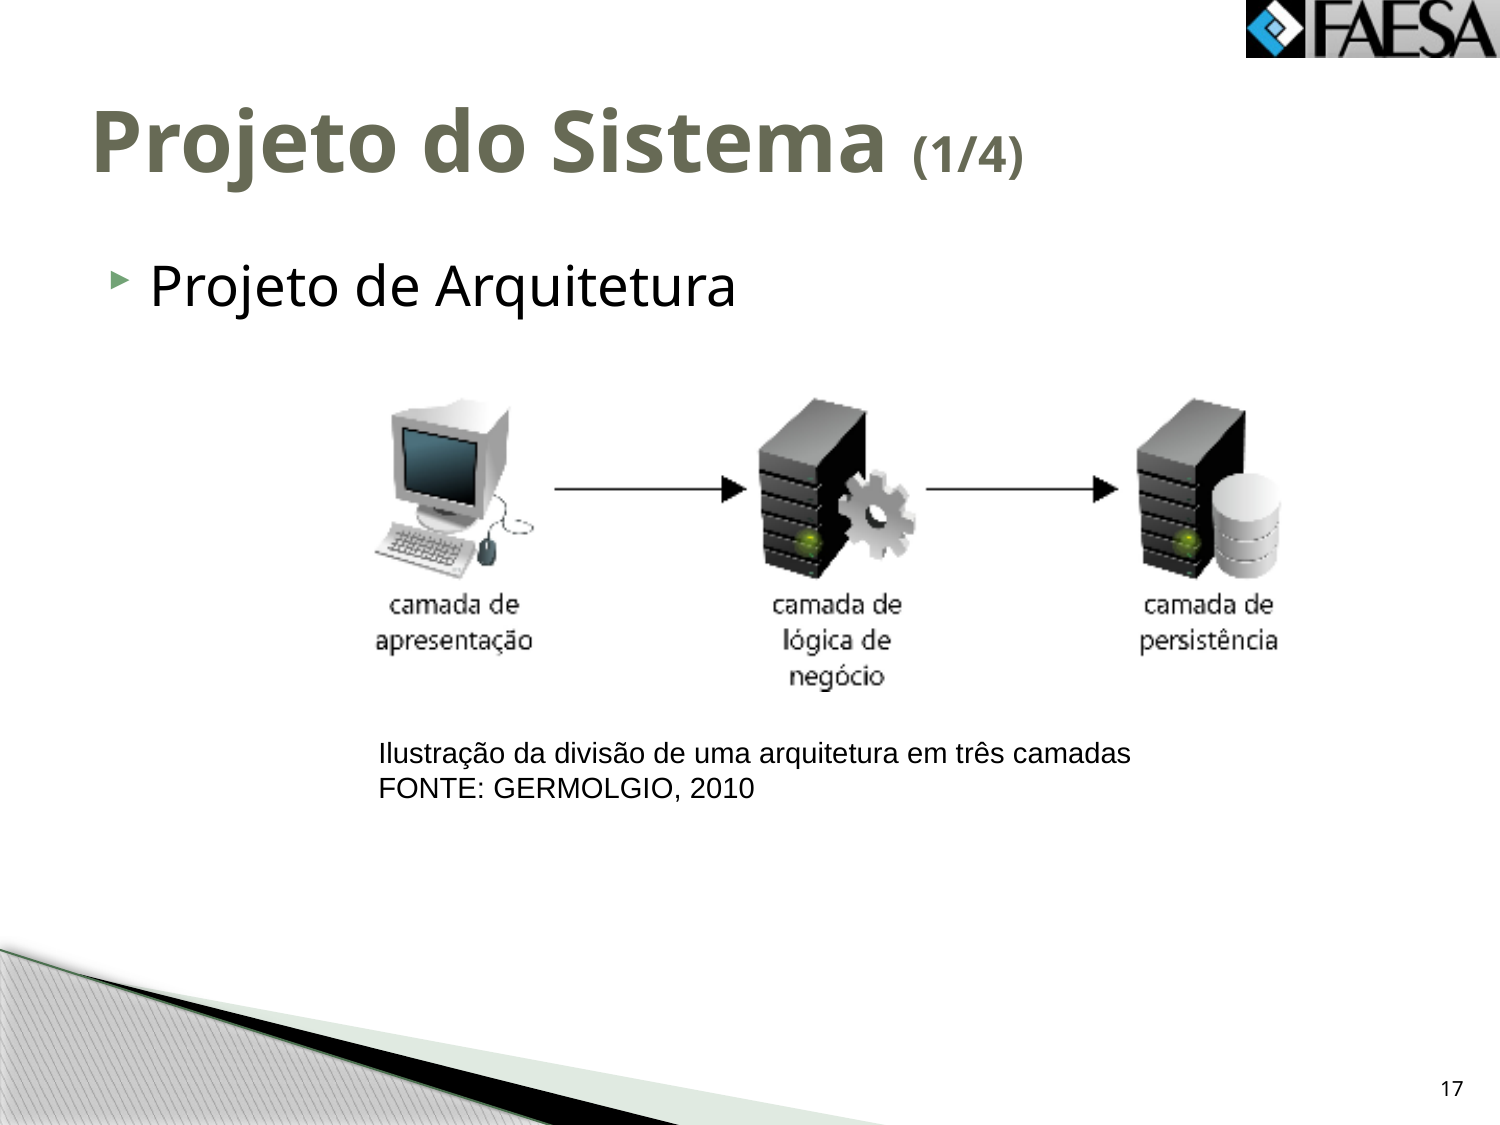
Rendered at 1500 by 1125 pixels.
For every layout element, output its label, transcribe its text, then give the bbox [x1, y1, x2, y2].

slide_number 17 [1418, 1051, 1479, 1112]
text_box Ilustração da divisão de uma arquitetura em três camadas FONTE: GERMOLGIO, 2010 [363, 726, 1184, 805]
picture [1246, 0, 1500, 58]
title Projeto do Sistema (1/4) [75, 45, 1425, 233]
list Projeto de Arquitetura [75, 243, 1425, 986]
picture [363, 386, 1292, 692]
